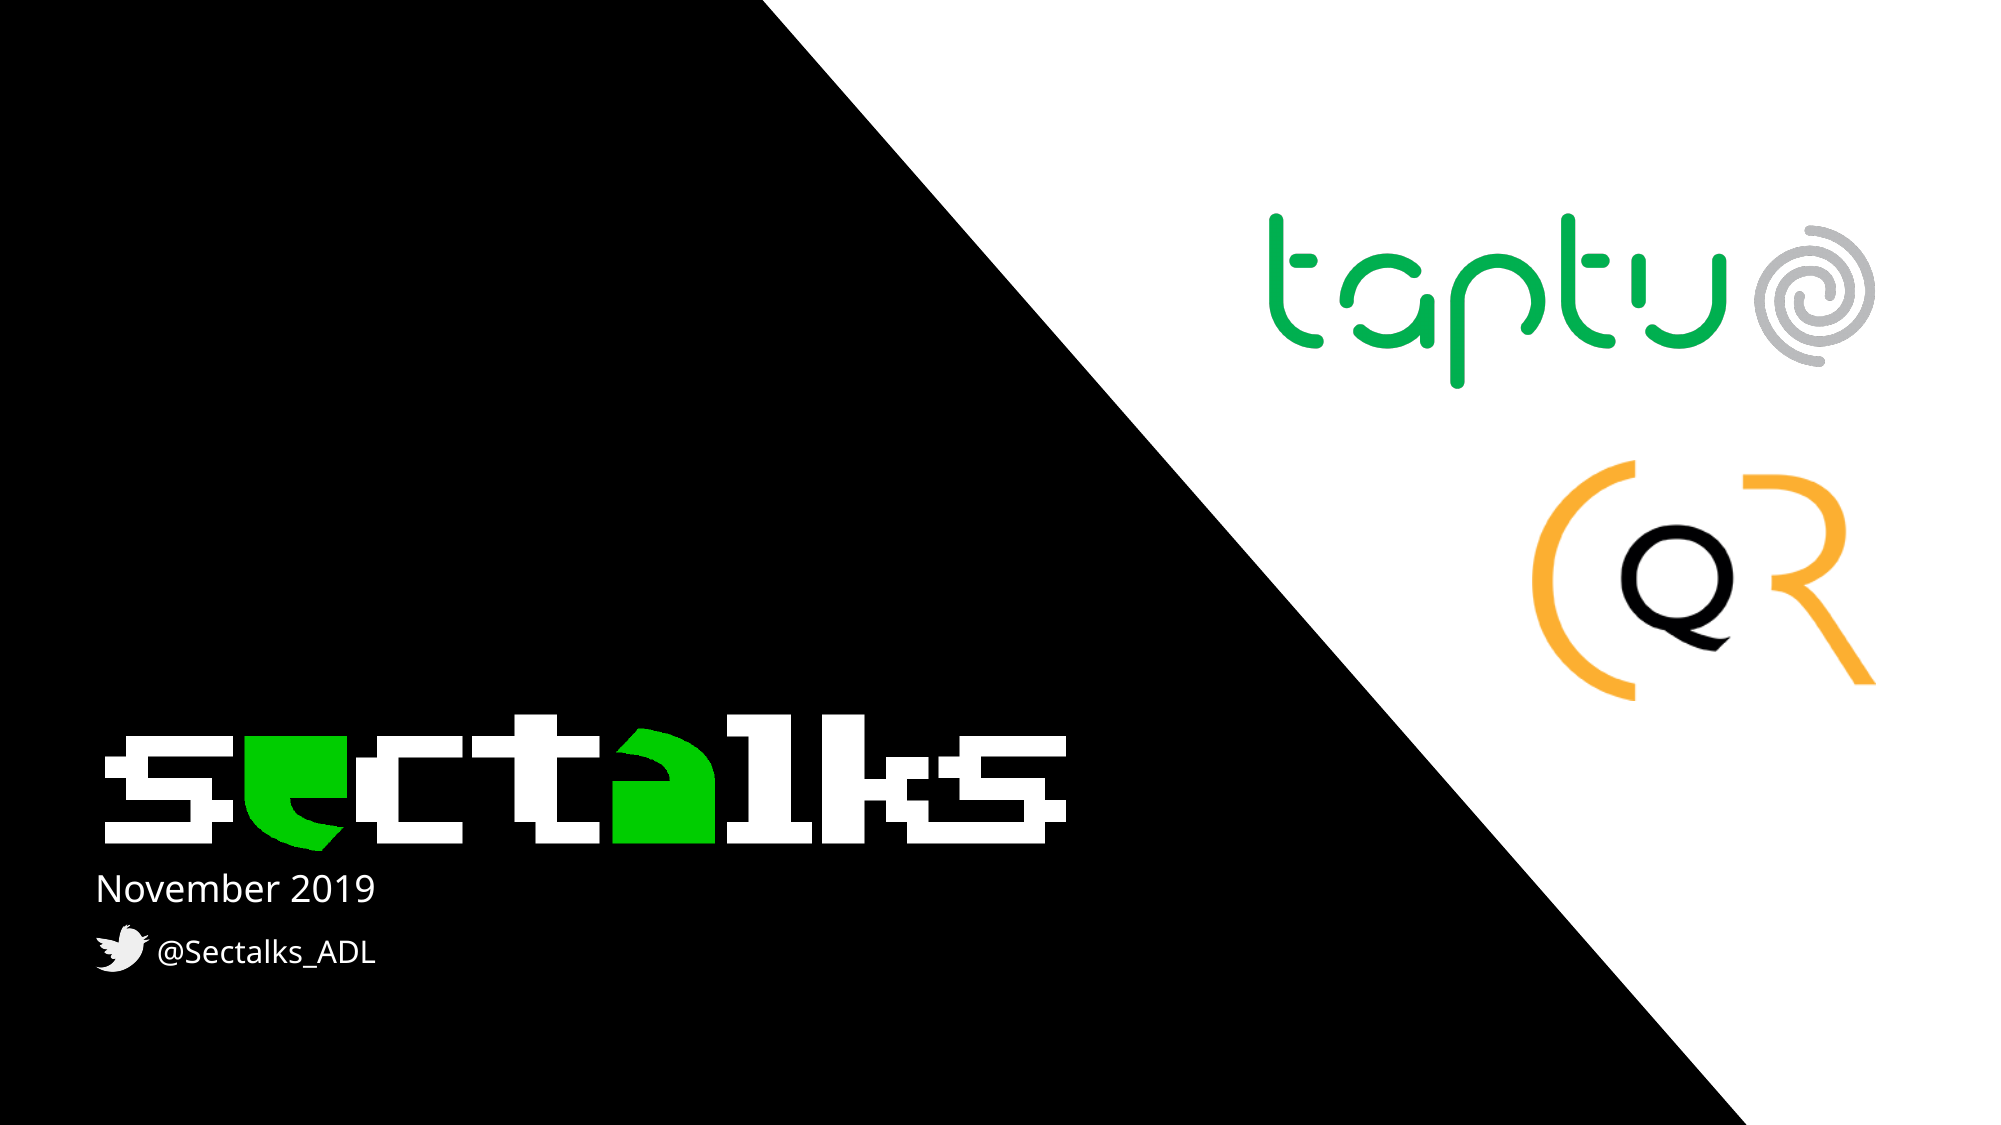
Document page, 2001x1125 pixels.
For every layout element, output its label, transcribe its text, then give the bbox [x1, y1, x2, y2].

picture [1268, 212, 1876, 390]
picture [95, 700, 1074, 862]
picture [1532, 460, 1876, 701]
picture [95, 924, 150, 972]
text_box November 2019 [80, 857, 1059, 918]
text_box [0, 0, 1747, 1125]
text_box @Sectalks_ADL [142, 924, 1121, 978]
